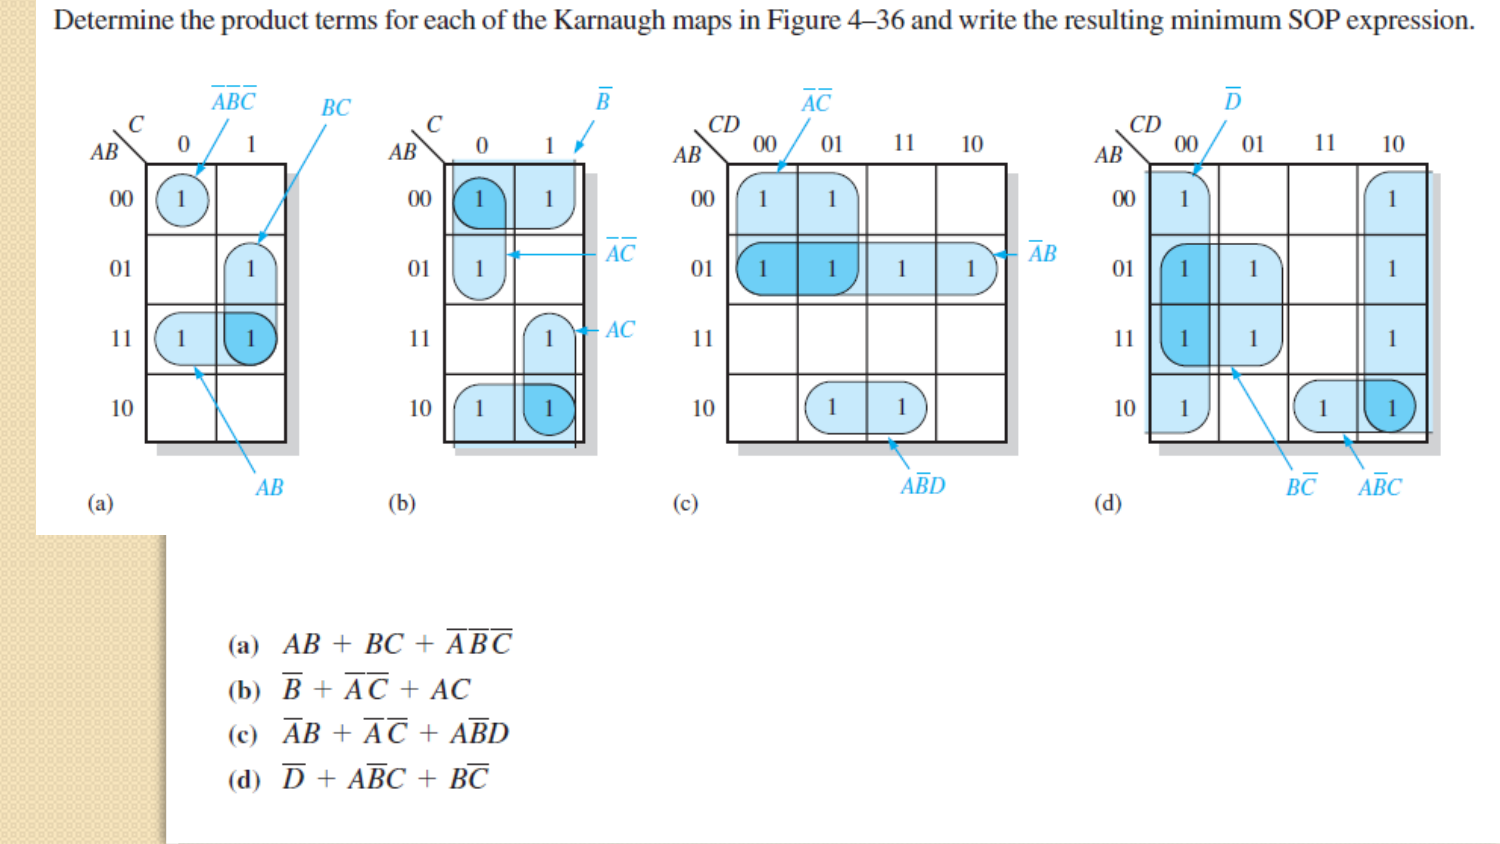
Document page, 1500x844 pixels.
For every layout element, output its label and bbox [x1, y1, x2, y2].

picture [35, 0, 1500, 535]
picture [212, 621, 530, 804]
